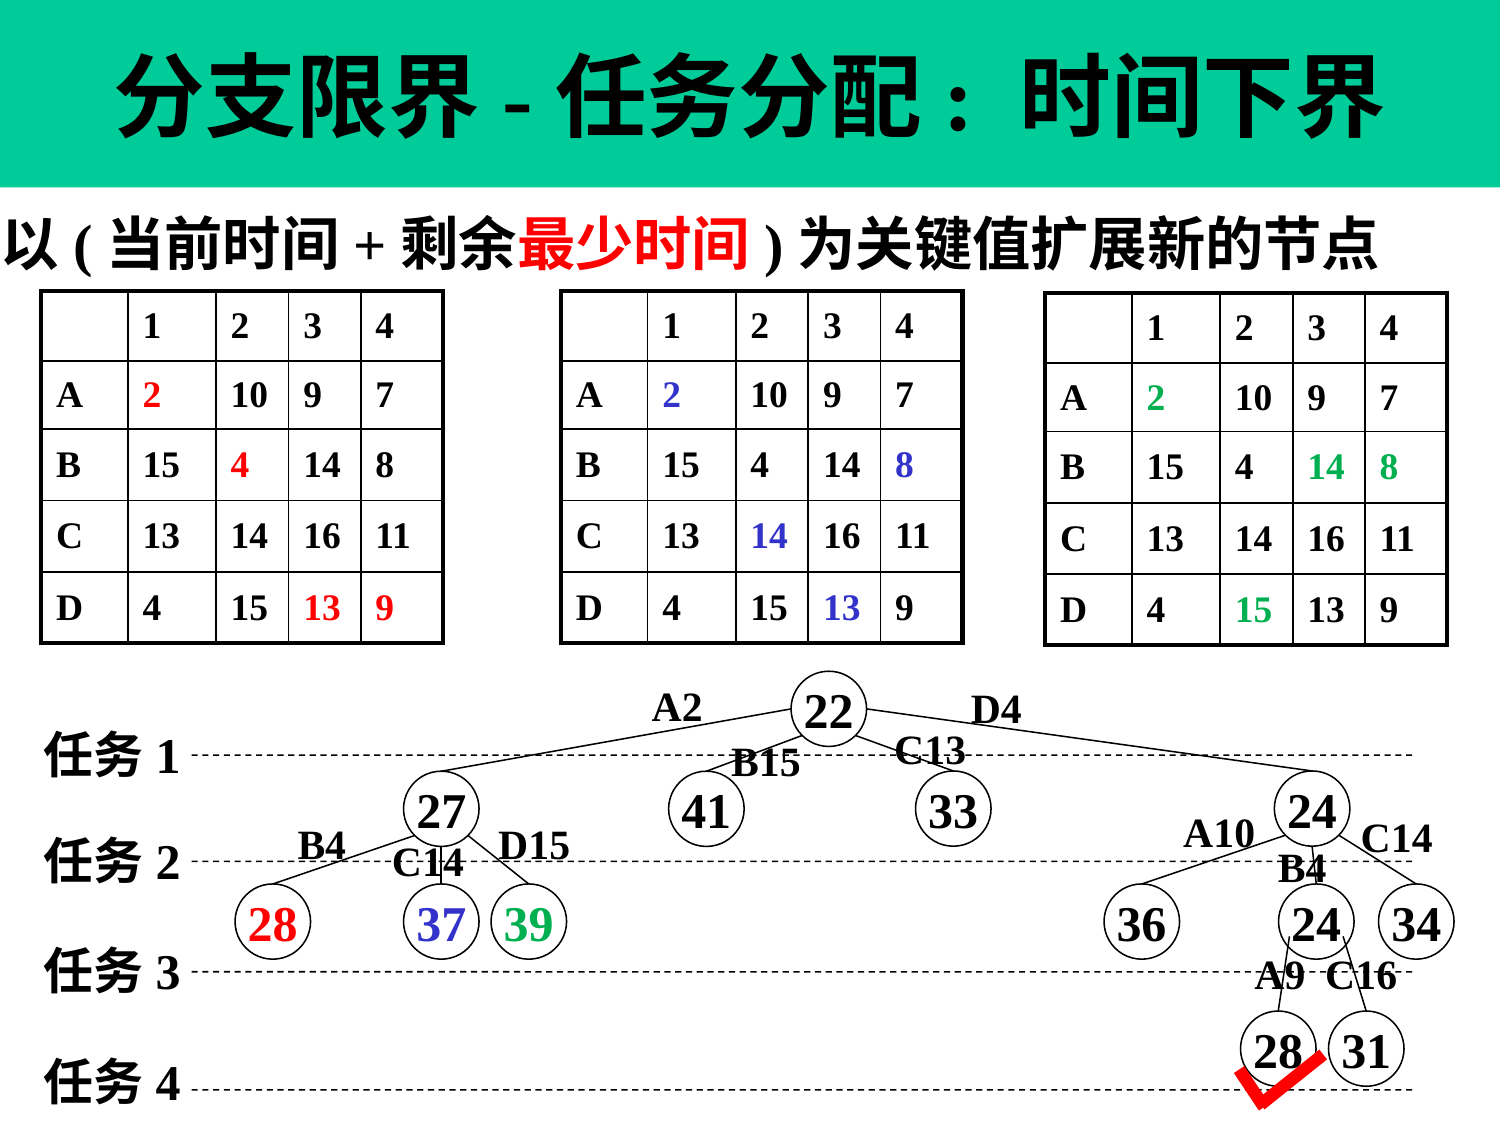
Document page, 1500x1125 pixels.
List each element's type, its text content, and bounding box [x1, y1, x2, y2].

table_cell D [43, 573, 127, 641]
text_box A2 [636, 672, 729, 707]
text_box 41 [668, 779, 745, 847]
table_cell C [563, 501, 647, 571]
table_cell 16 [1294, 504, 1364, 573]
table_cell 9 [289, 362, 360, 428]
table_cell A [1047, 364, 1131, 431]
table_cell 2 [129, 362, 215, 428]
table_header 1 [129, 293, 215, 360]
table_header 4 [362, 293, 441, 360]
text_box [706, 735, 803, 772]
table_cell 9 [881, 573, 960, 641]
table_header 1 [648, 293, 735, 360]
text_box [1238, 1054, 1324, 1108]
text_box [234, 809, 597, 960]
table_cell 7 [881, 362, 960, 428]
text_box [866, 708, 1313, 772]
table_cell B [563, 430, 647, 500]
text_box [1103, 798, 1459, 960]
table_cell 15 [129, 430, 215, 500]
table_cell 11 [362, 501, 441, 571]
table_cell D [563, 573, 647, 641]
text_box 任务4 [28, 1042, 208, 1118]
table_cell 13 [1133, 504, 1219, 573]
table_cell 16 [289, 501, 360, 571]
table_cell 15 [1133, 432, 1219, 502]
table_cell 7 [1366, 364, 1445, 431]
table_cell 7 [362, 362, 441, 428]
table_cell 11 [881, 501, 960, 571]
table_header [43, 293, 127, 360]
table_header 3 [1294, 295, 1364, 362]
table_cell 15 [1221, 575, 1292, 643]
table_header 2 [737, 293, 807, 360]
table_cell 10 [737, 362, 807, 428]
text_box 27 [403, 771, 479, 808]
table_cell D [1047, 575, 1131, 643]
table_header 3 [809, 293, 880, 360]
table_cell 13 [129, 501, 215, 571]
table_cell 10 [217, 362, 288, 428]
text_box 任务3 [28, 932, 208, 1007]
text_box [855, 735, 954, 772]
table_cell B [43, 430, 127, 500]
table_cell 9 [1294, 364, 1364, 431]
text_box 任务2 [28, 821, 208, 897]
table_cell 13 [809, 573, 880, 641]
table_cell C [43, 501, 127, 571]
text_box 22 [791, 671, 867, 747]
text_box 24 [1276, 771, 1348, 796]
text_box 以(当前时间+剩余最少时间)为关键值扩展新的节点 [0, 192, 1395, 285]
table_cell 15 [737, 573, 807, 641]
table_header 3 [289, 293, 360, 360]
table_cell 13 [1294, 575, 1364, 643]
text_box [440, 708, 792, 772]
table_cell 9 [809, 362, 880, 428]
table_cell 4 [737, 430, 807, 500]
table_header 4 [881, 293, 960, 360]
text_box 33 [915, 781, 992, 847]
table_cell 8 [362, 430, 441, 500]
table_cell B [1047, 432, 1131, 502]
table_cell 10 [1221, 364, 1292, 431]
table_cell 15 [648, 430, 735, 500]
table_cell A [43, 362, 127, 428]
table_header 2 [217, 293, 288, 360]
table_cell 13 [648, 501, 735, 571]
table_cell 11 [1366, 504, 1445, 573]
table_cell C [1047, 504, 1131, 573]
table_cell 8 [1366, 432, 1445, 502]
table_cell 8 [881, 430, 960, 500]
table_cell 14 [217, 501, 288, 571]
text_box 任务1 [28, 715, 208, 791]
table_cell 2 [648, 362, 735, 428]
table_cell 9 [362, 573, 441, 641]
title 分支限界-任务分配: 时间下界 [0, 0, 1500, 188]
table_cell 14 [289, 430, 360, 500]
table_cell 4 [1221, 432, 1292, 502]
table_cell 16 [809, 501, 880, 571]
table_header 1 [1133, 295, 1219, 362]
table_cell 4 [1133, 575, 1219, 643]
table_cell 4 [648, 573, 735, 641]
table_header [563, 293, 647, 360]
table_cell 13 [289, 573, 360, 641]
table_header [1047, 295, 1131, 362]
table_cell 14 [1294, 432, 1364, 502]
text_box D4 [955, 674, 1048, 707]
text_box B15 [716, 727, 827, 793]
table_cell 15 [217, 573, 288, 641]
table_cell A [563, 362, 647, 428]
table_header 4 [1366, 295, 1445, 362]
table_cell 4 [129, 573, 215, 641]
table_cell 9 [1366, 575, 1445, 643]
table_cell 14 [737, 501, 807, 571]
table_header 2 [1221, 295, 1292, 362]
table_cell 14 [809, 430, 880, 500]
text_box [1238, 936, 1424, 1087]
table_cell 4 [217, 430, 288, 500]
table_cell 14 [1221, 504, 1292, 573]
table_cell 2 [1133, 364, 1219, 431]
